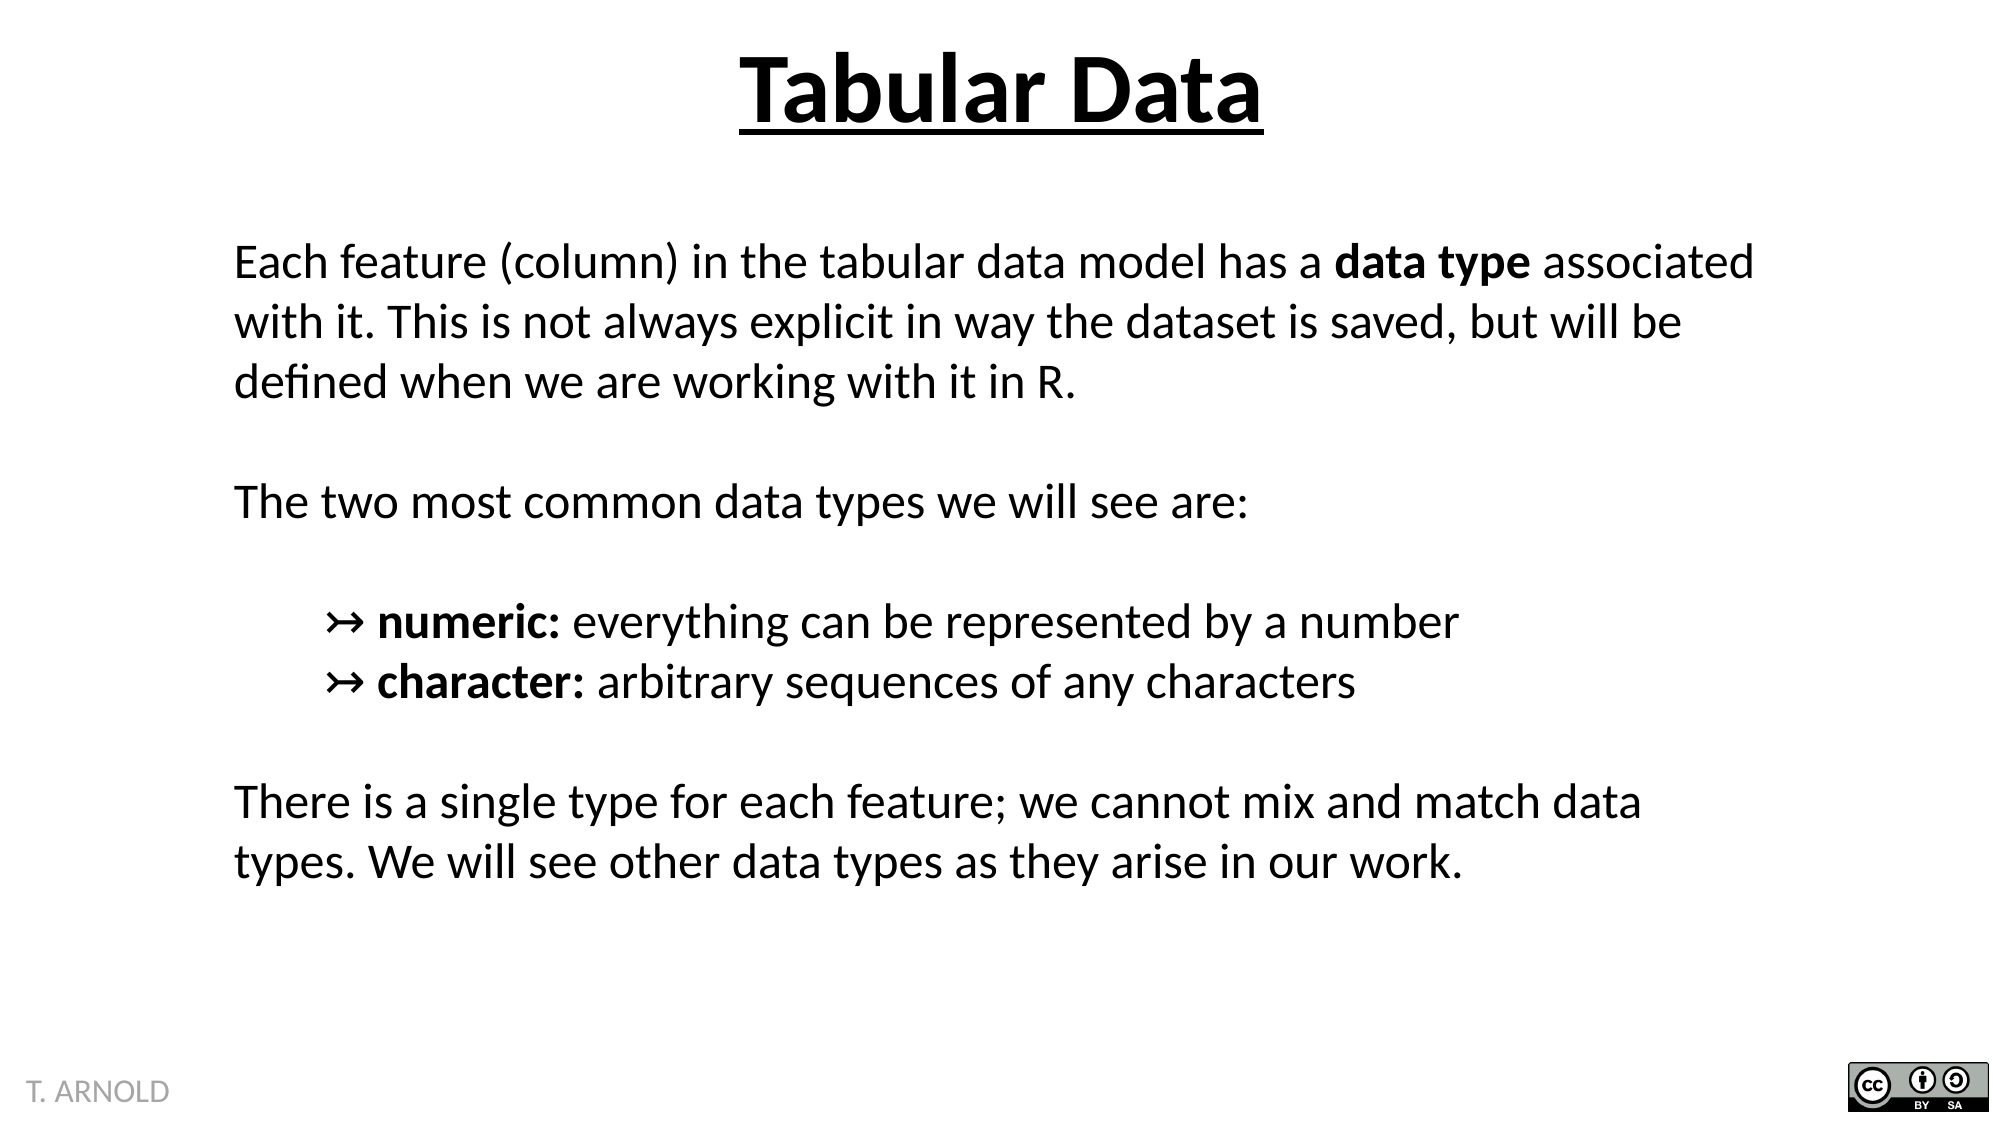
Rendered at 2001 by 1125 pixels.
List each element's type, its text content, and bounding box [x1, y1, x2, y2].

text_box Each feature (column) in the tabular data model has a data type associated with it. This is not always explicit in way the dataset is saved, but will be defined when we are working with it in R. The two most common data types we will see are: ↣ numeric: everything can be represented by a number ↣ character: arbitrary sequences of any characters There is a single type for each feature; we cannot mix and match data types. We will see other data types as they arise in our work. [219, 221, 1785, 897]
picture [1848, 1062, 1989, 1112]
text_box Tabular Data [515, 14, 1488, 150]
text_box T. ARNOLD [11, 1062, 673, 1117]
